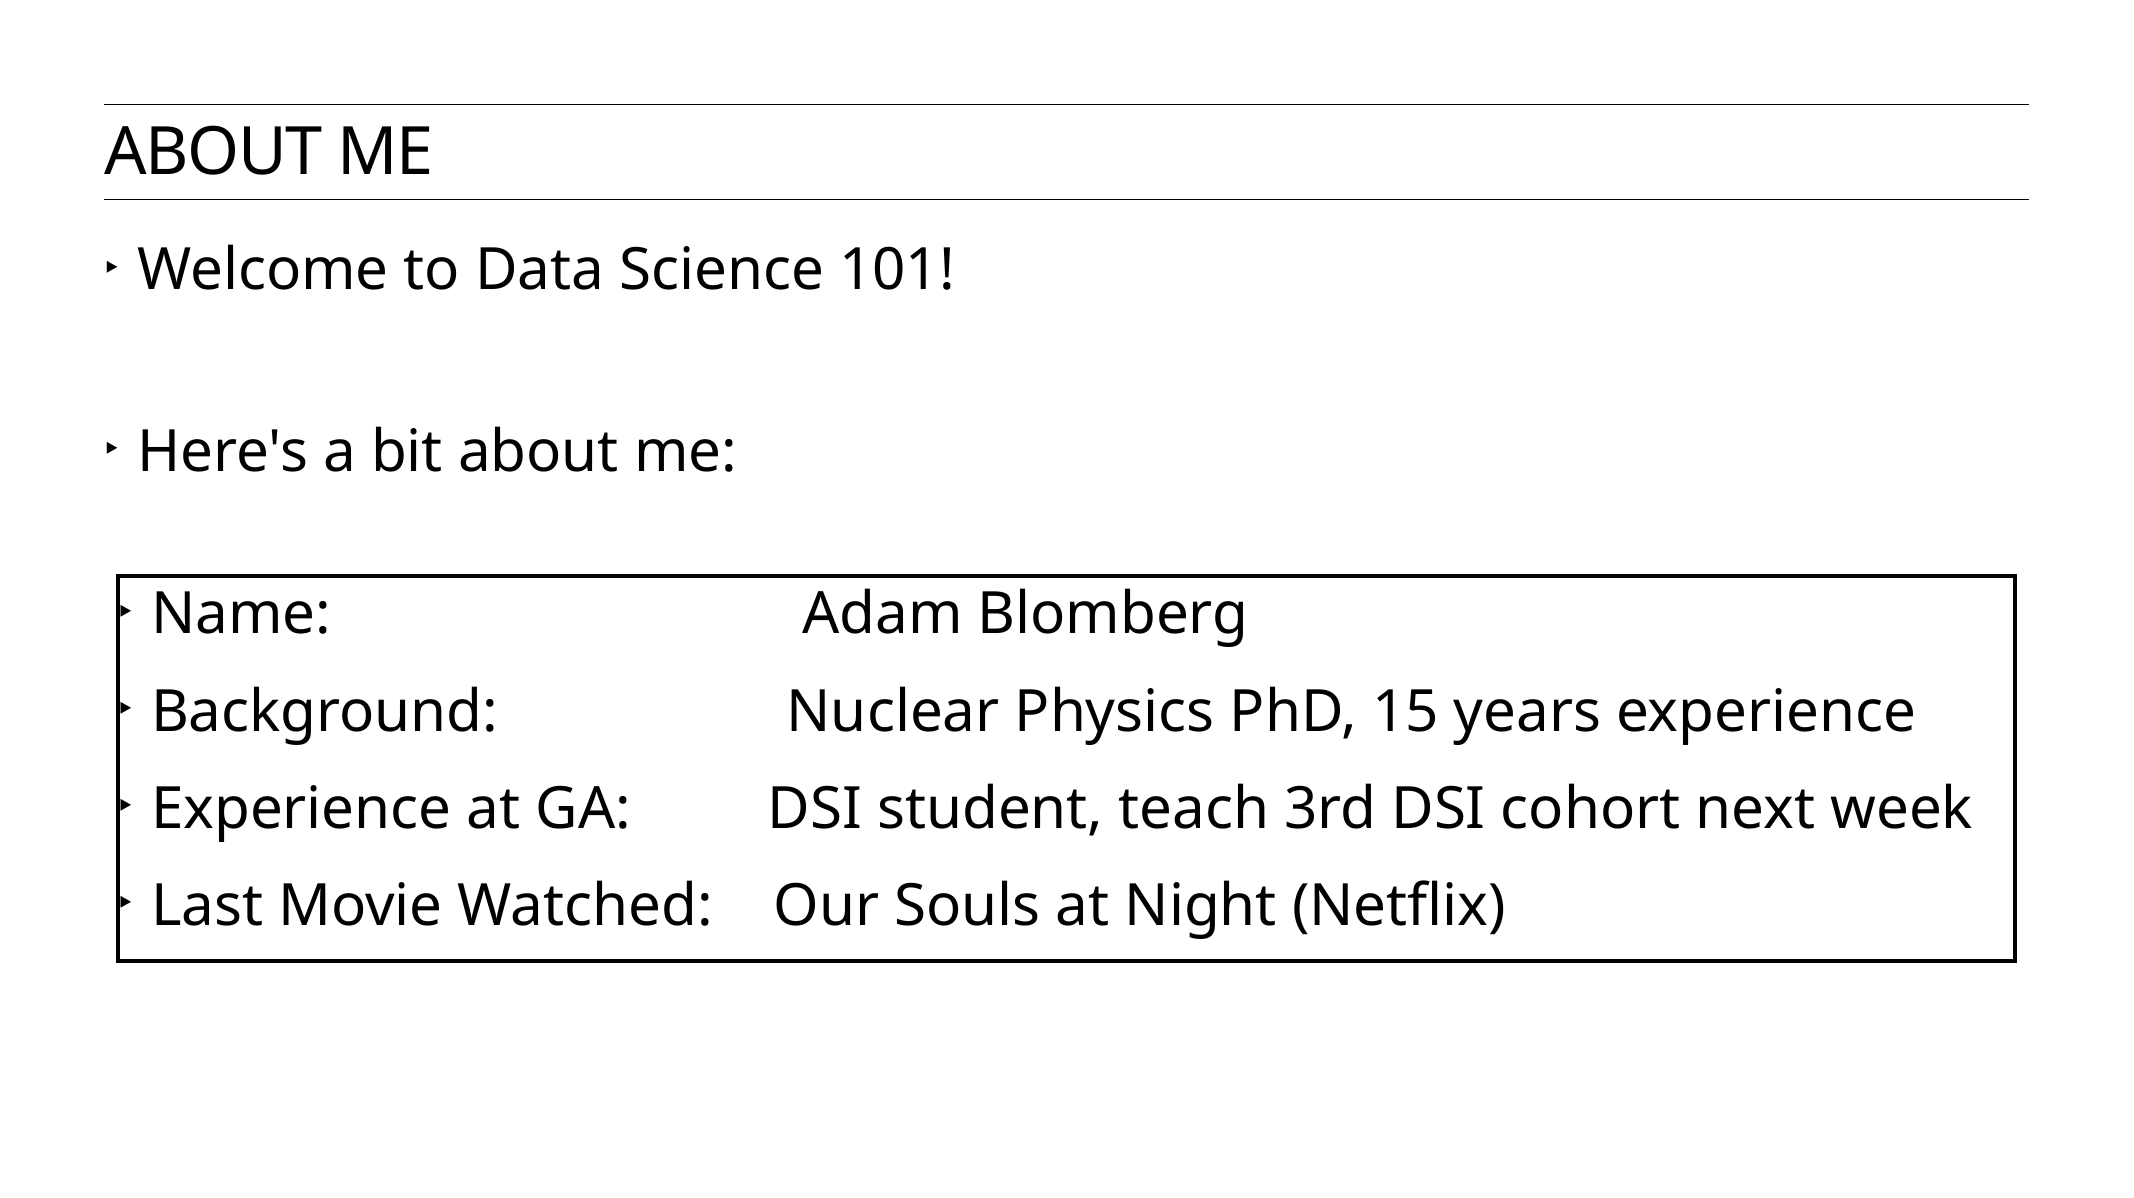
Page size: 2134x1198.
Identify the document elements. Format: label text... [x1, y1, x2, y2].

list Welcome to Data Science 101! Here's a bit about me: [103, 230, 2030, 857]
text_box Name: Adam Blomberg Background: Nuclear Physics PhD, 15 years experience Experience at GA: DSI student, teach 3rd DSI cohort next week Last Movie Watched: Our Souls at Night (Netflix) [117, 575, 2016, 962]
list About Me [103, 120, 1372, 193]
